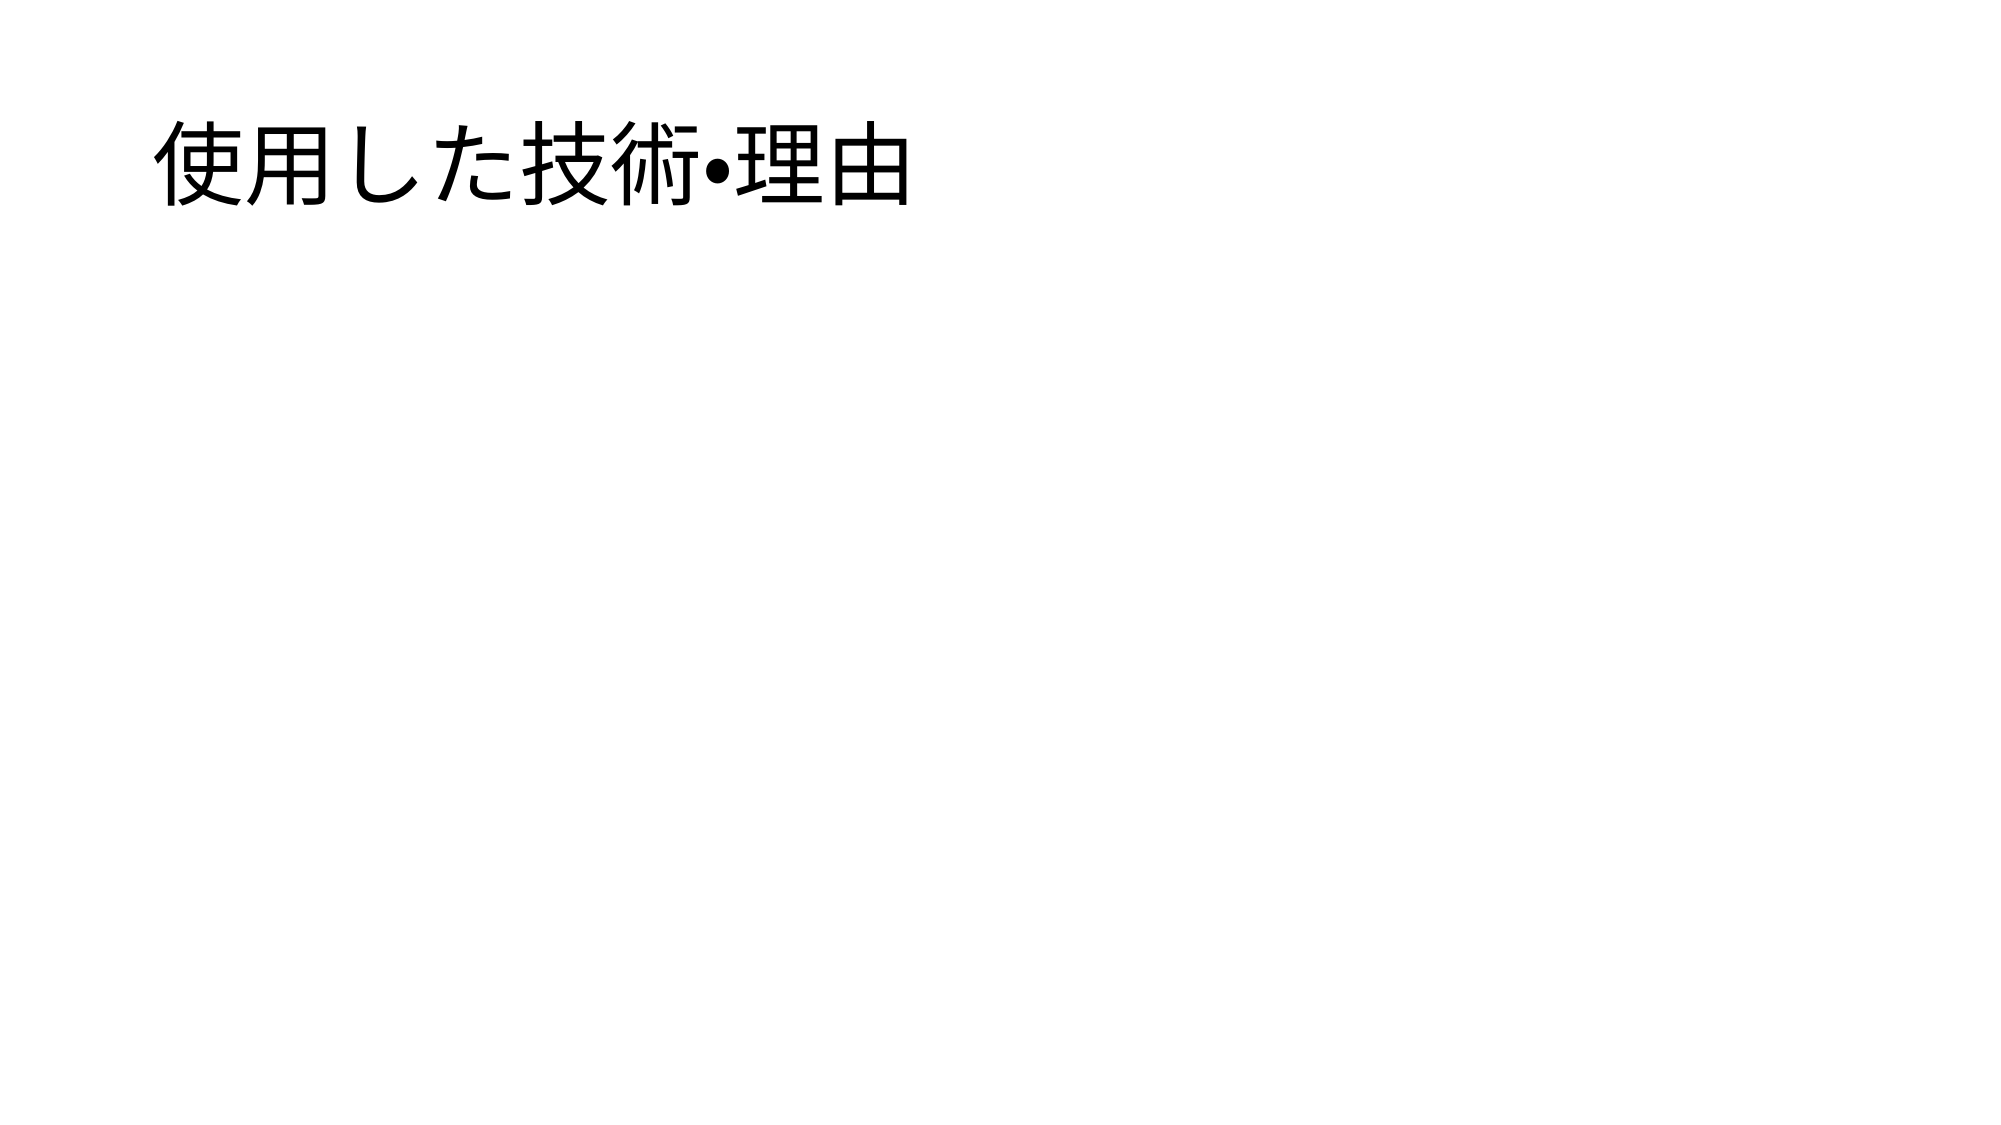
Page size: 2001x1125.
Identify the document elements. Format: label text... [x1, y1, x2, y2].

title 使用した技術・理由 [137, 59, 1863, 278]
